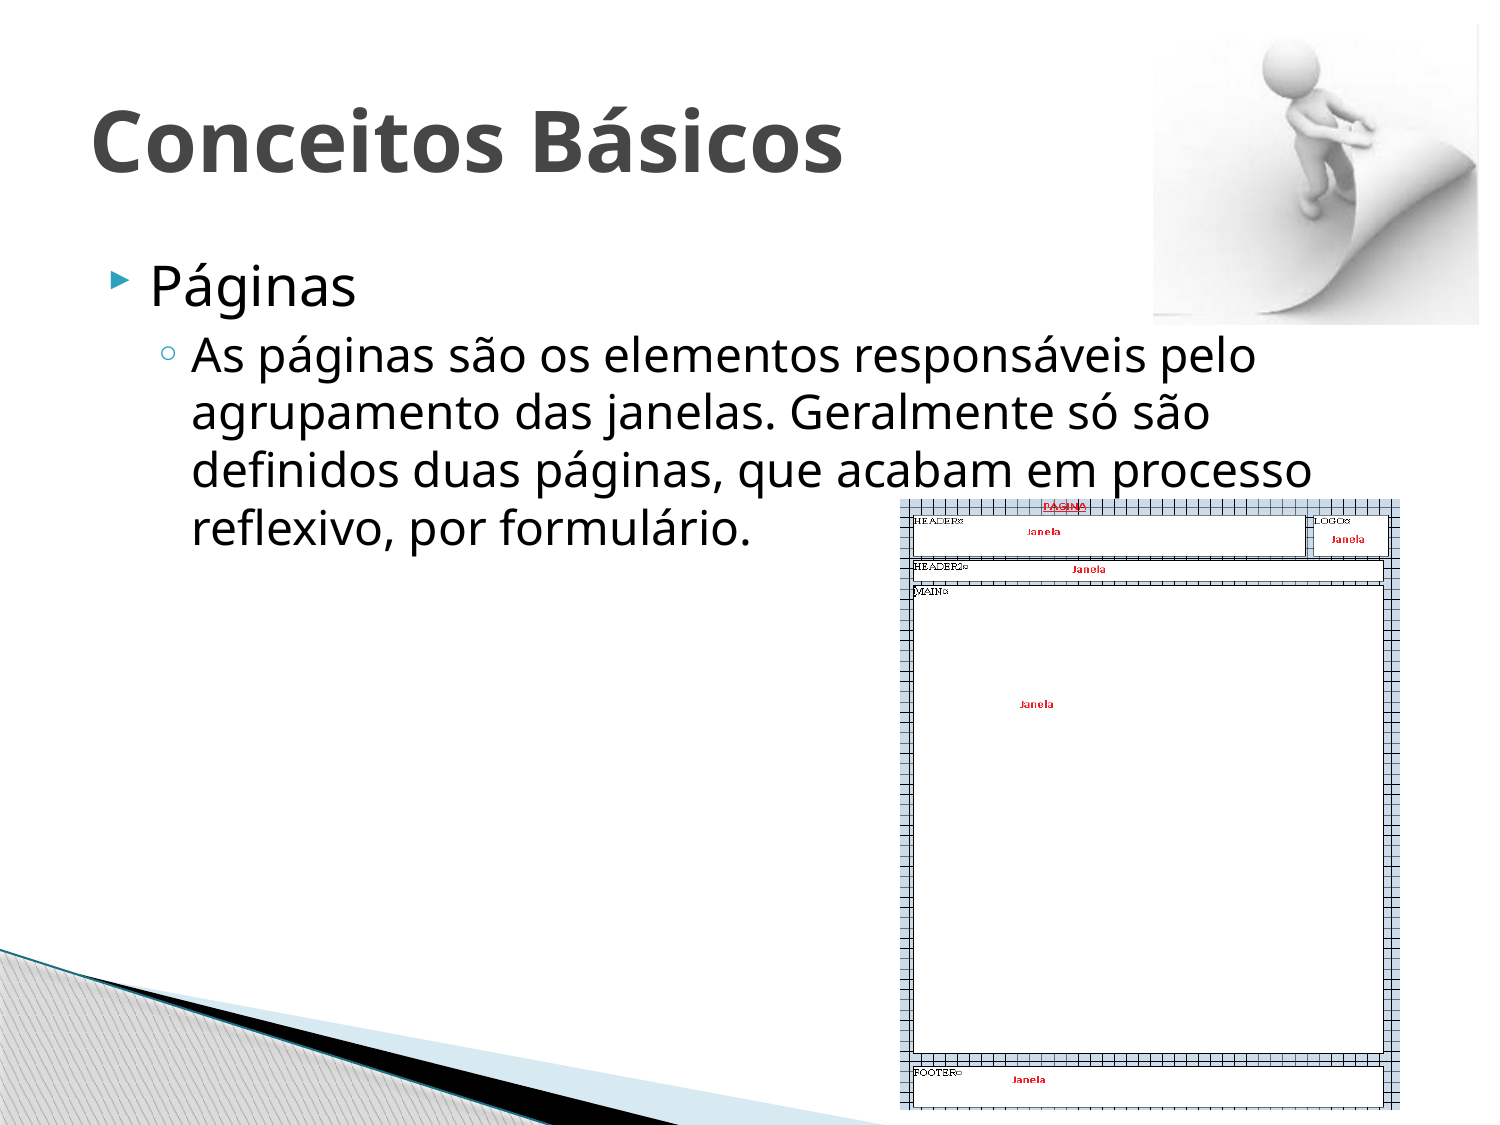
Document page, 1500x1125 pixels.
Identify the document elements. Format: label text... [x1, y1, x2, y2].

list Páginas As páginas são os elementos responsáveis pelo agrupamento das janelas. Geralmente só são definidos duas páginas, que acabam em processo reflexivo, por formulário. [75, 243, 1425, 986]
picture [1152, 24, 1479, 326]
picture [899, 499, 1401, 1110]
title Conceitos Básicos [75, 45, 1147, 233]
